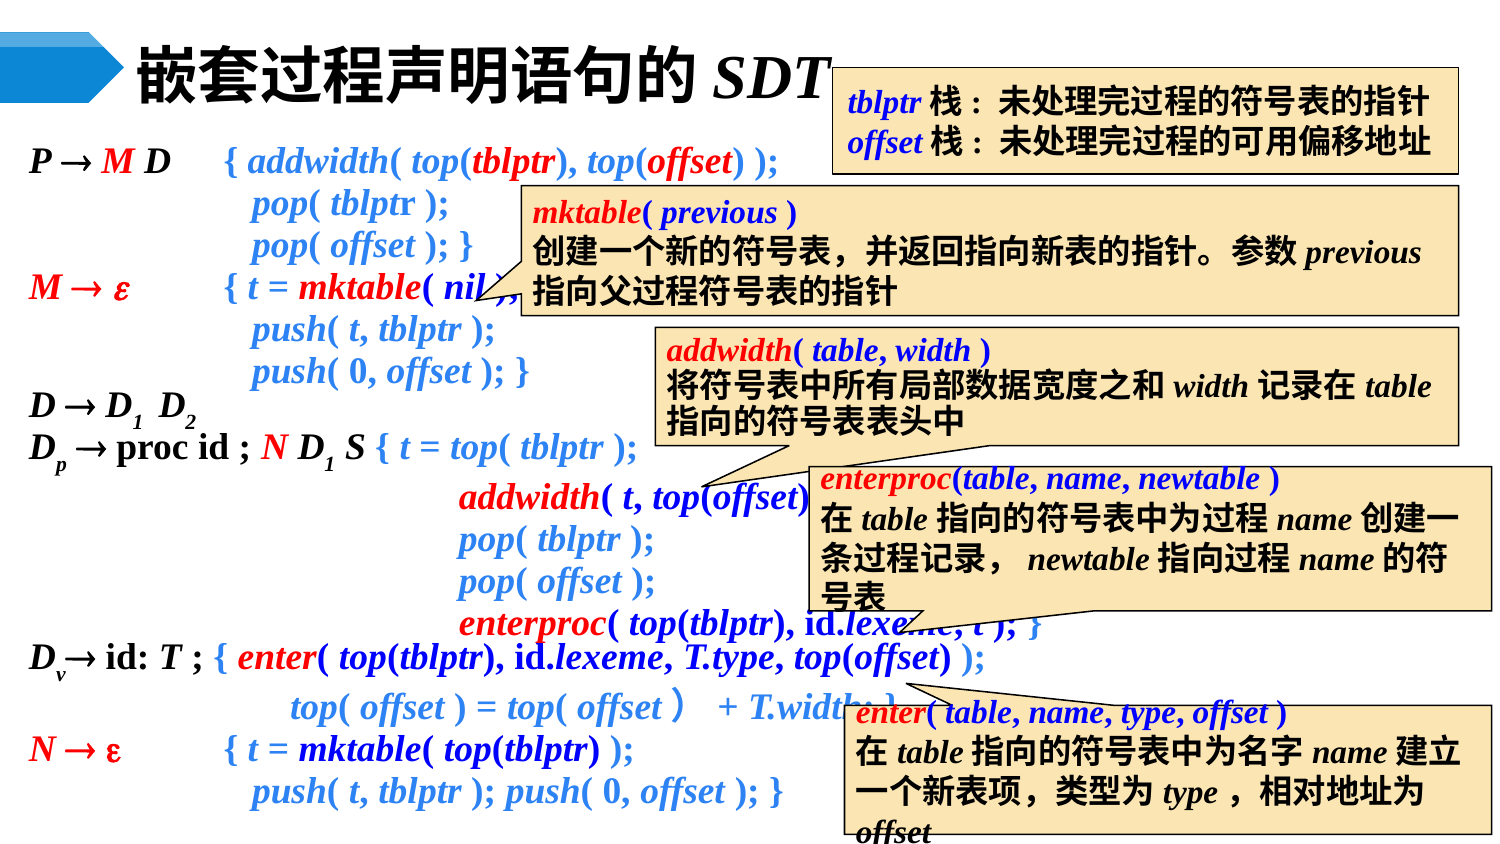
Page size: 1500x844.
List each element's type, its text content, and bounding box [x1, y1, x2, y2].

list P  M D { addwidth( top(tblptr), top(offset) ); pop( tblptr ); pop( offset ); } M   { t = mktable( nil ); push( t, tblptr ); push( 0, offset ); } D  D1 D2 Dp  proc id ; N D1 S { t = top( tblptr ); addwidth( t, top(offset) ); pop( tblptr ); pop( offset ); enterproc( top(tblptr), id.lexeme, t ); } Dv id: T ; { enter( top(tblptr), id.lexeme, T.type, top(offset) ); top( offset ) = top( offset）+ T.width; } N   { t = mktable( top(tblptr) ); push( t, tblptr ); push( 0, offset ); } [17, 138, 1181, 844]
text_box addwidth( table, width ) 将符号表中所有局部数据宽度之和width记录在table指向的符号表表头中 [655, 327, 1459, 487]
text_box enterproc(table, name, newtable ) 在table指向的符号表中为过程name创建一条过程记录，newtable指向过程name的符号表 [809, 466, 1492, 633]
title 嵌套过程声明语句的SDT [123, 43, 1425, 103]
text_box mktable( previous ) 创建一个新的符号表，并返回指向新表的指针。参数previous指向父过程符号表的指针 [476, 185, 1459, 316]
text_box enter( table, name, type, offset ) 在table指向的符号表中为名字name建立一个新表项，类型为type，相对地址为offset [844, 683, 1492, 835]
text_box tblptr栈: 未处理完过程的符号表的指针 offset栈: 未处理完过程的可用偏移地址 [831, 66, 1460, 175]
